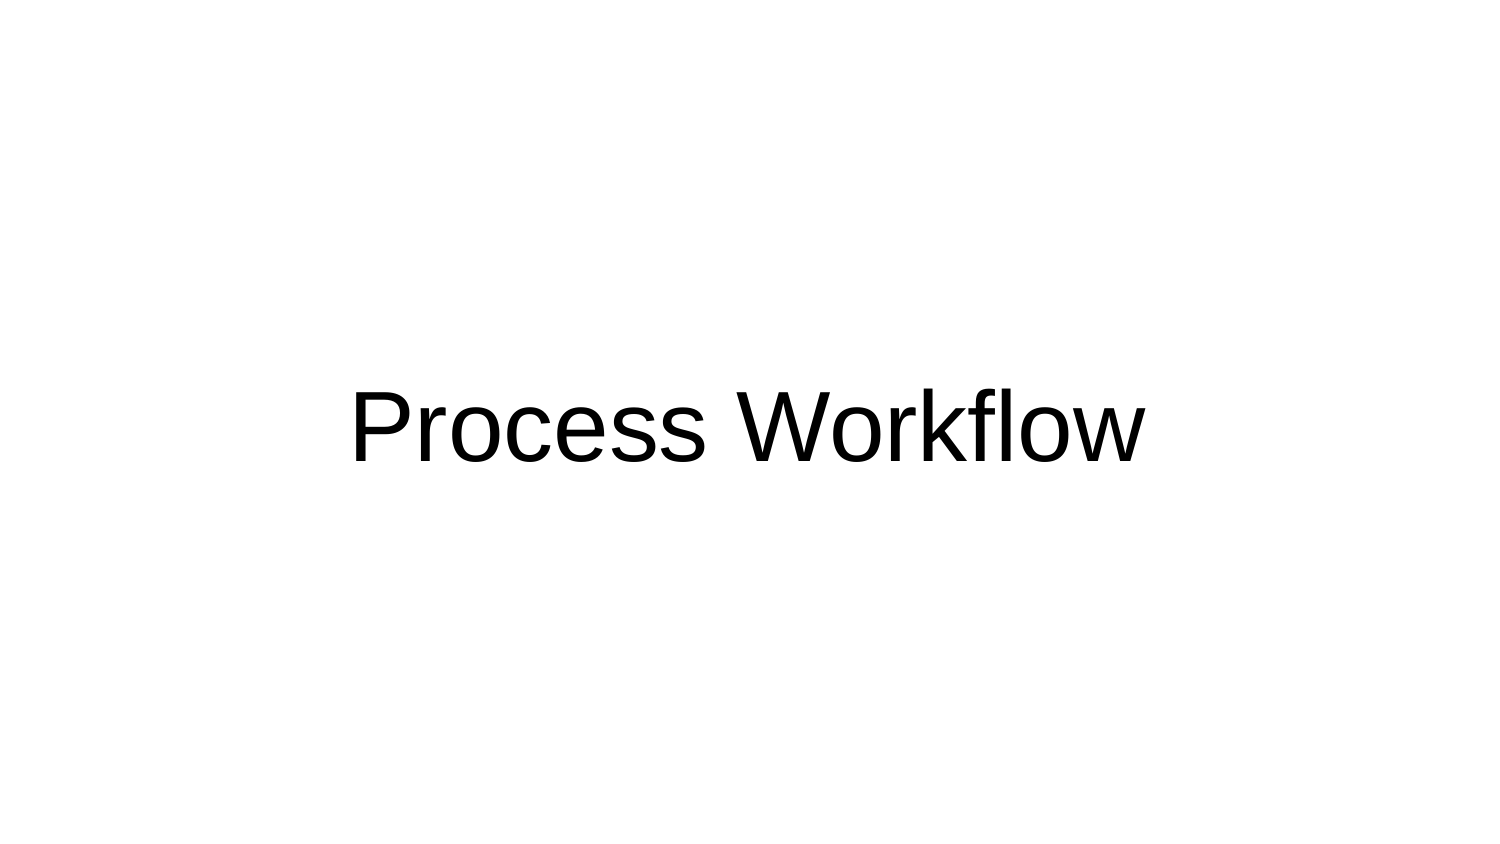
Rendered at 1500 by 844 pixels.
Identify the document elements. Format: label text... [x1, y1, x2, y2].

text_box Process Workflow [333, 353, 1167, 489]
